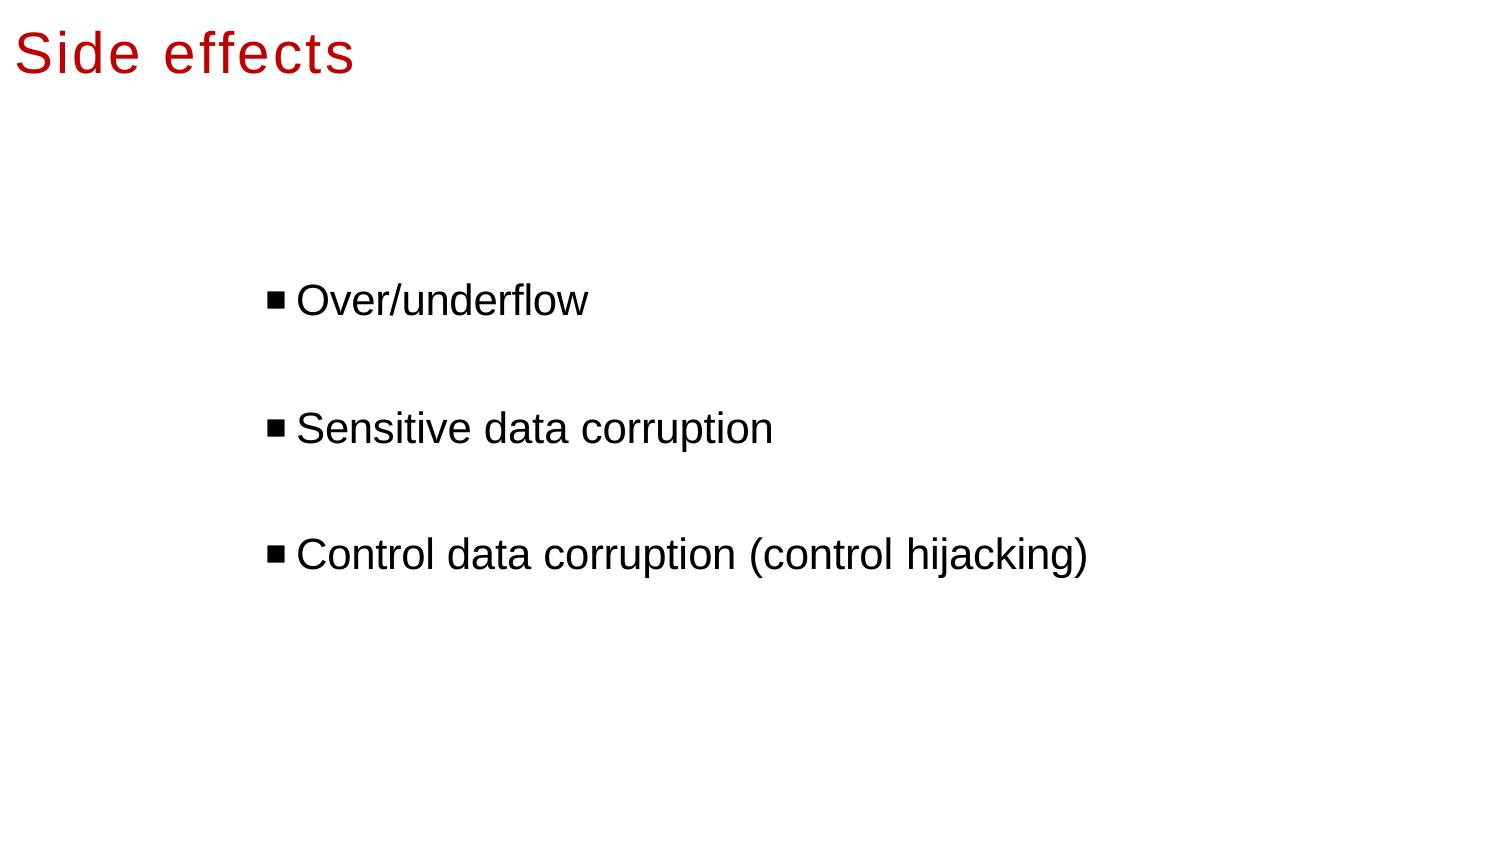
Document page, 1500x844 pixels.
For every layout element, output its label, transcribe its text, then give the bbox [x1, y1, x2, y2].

title Side effects [12, 12, 1366, 157]
text_box Over/underflow Sensitive data corruption Control data corruption (control hijacking) [262, 259, 1093, 579]
